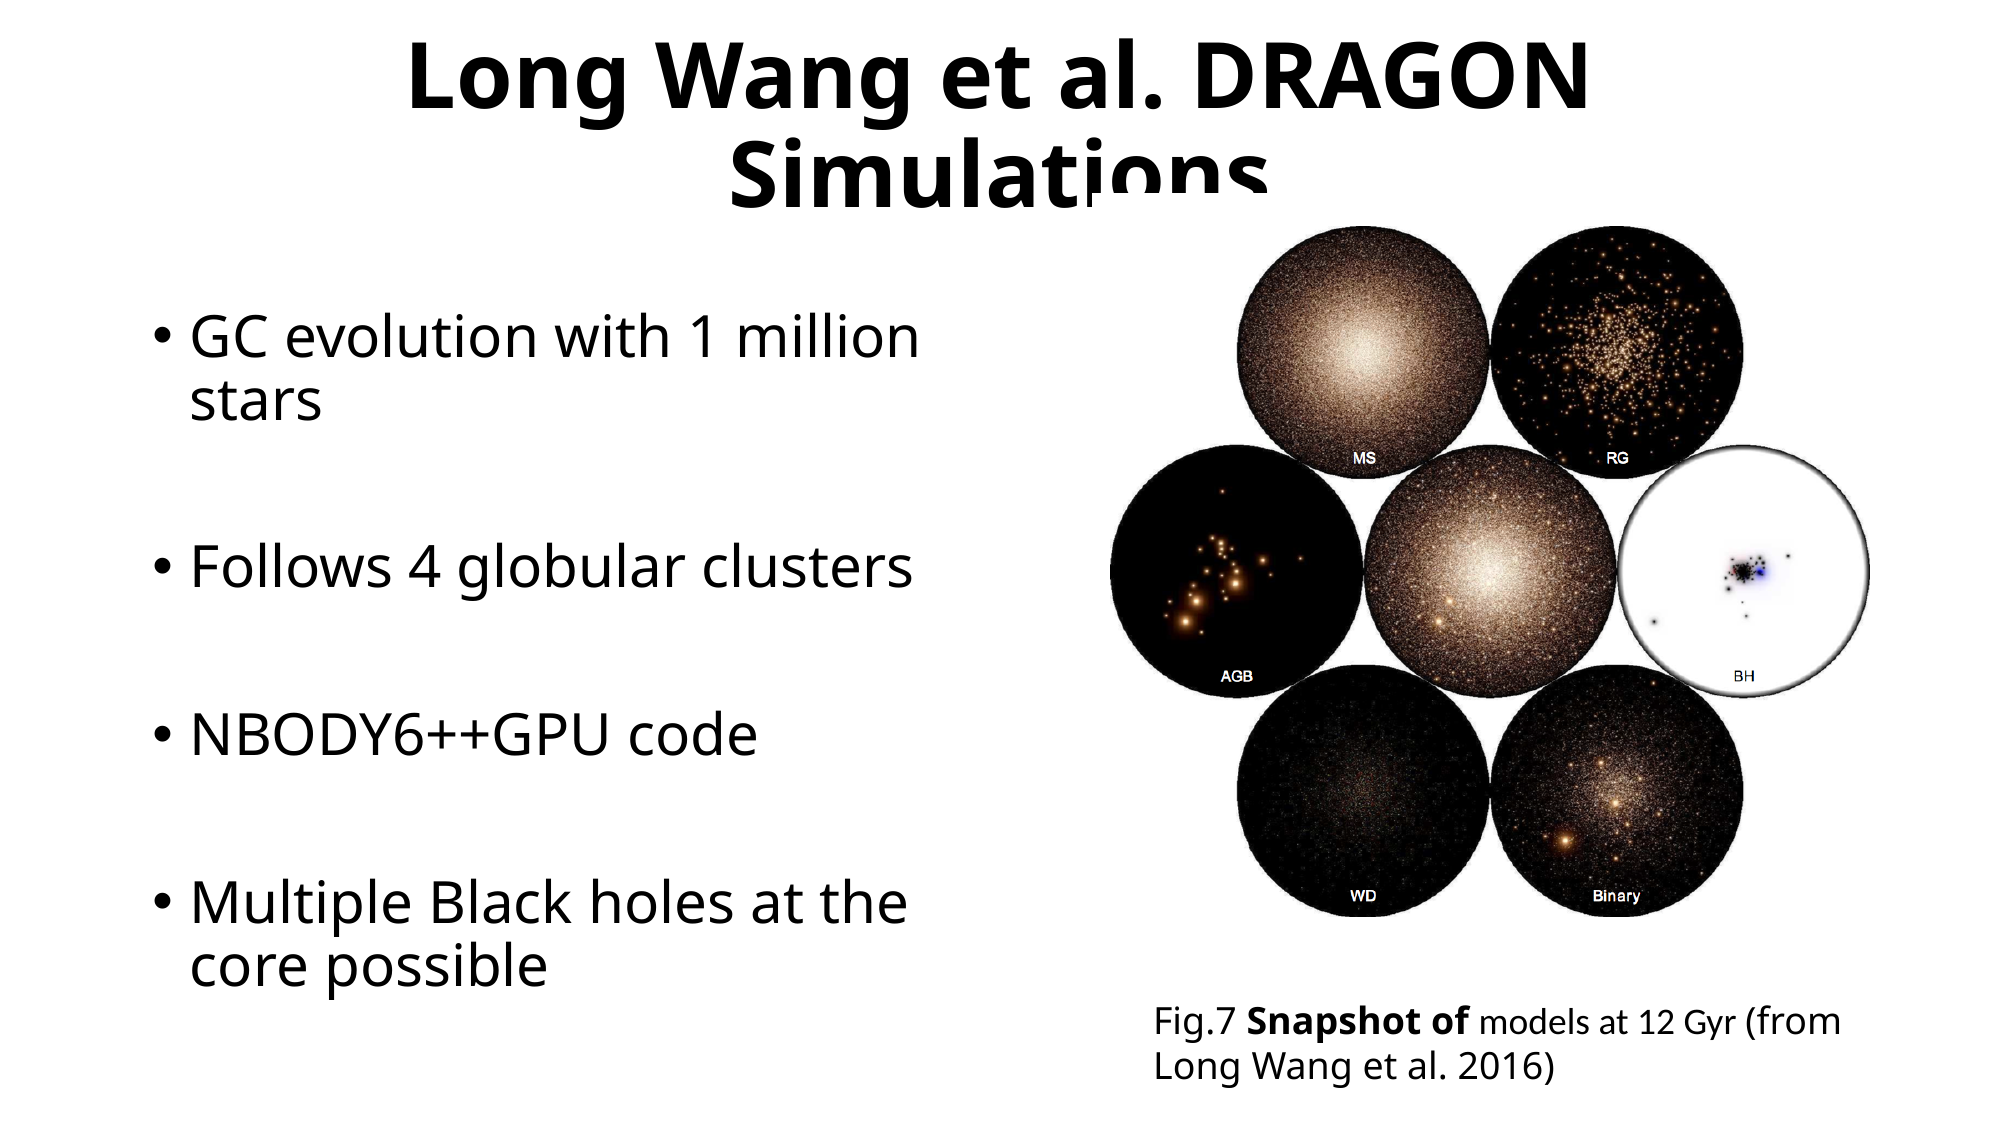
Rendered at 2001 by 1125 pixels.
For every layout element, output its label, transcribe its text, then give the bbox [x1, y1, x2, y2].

picture [1092, 193, 1892, 928]
list GC evolution with 1 million stars Follows 4 globular clusters NBODY6++GPU code Multiple Black holes at the core possible [137, 299, 1004, 1014]
title Long Wang et al. DRAGON Simulations [137, 20, 1863, 238]
text_box Fig.7 Snapshot of models at 12 Gyr (from Long Wang et al. 2016) [1138, 989, 1934, 1125]
